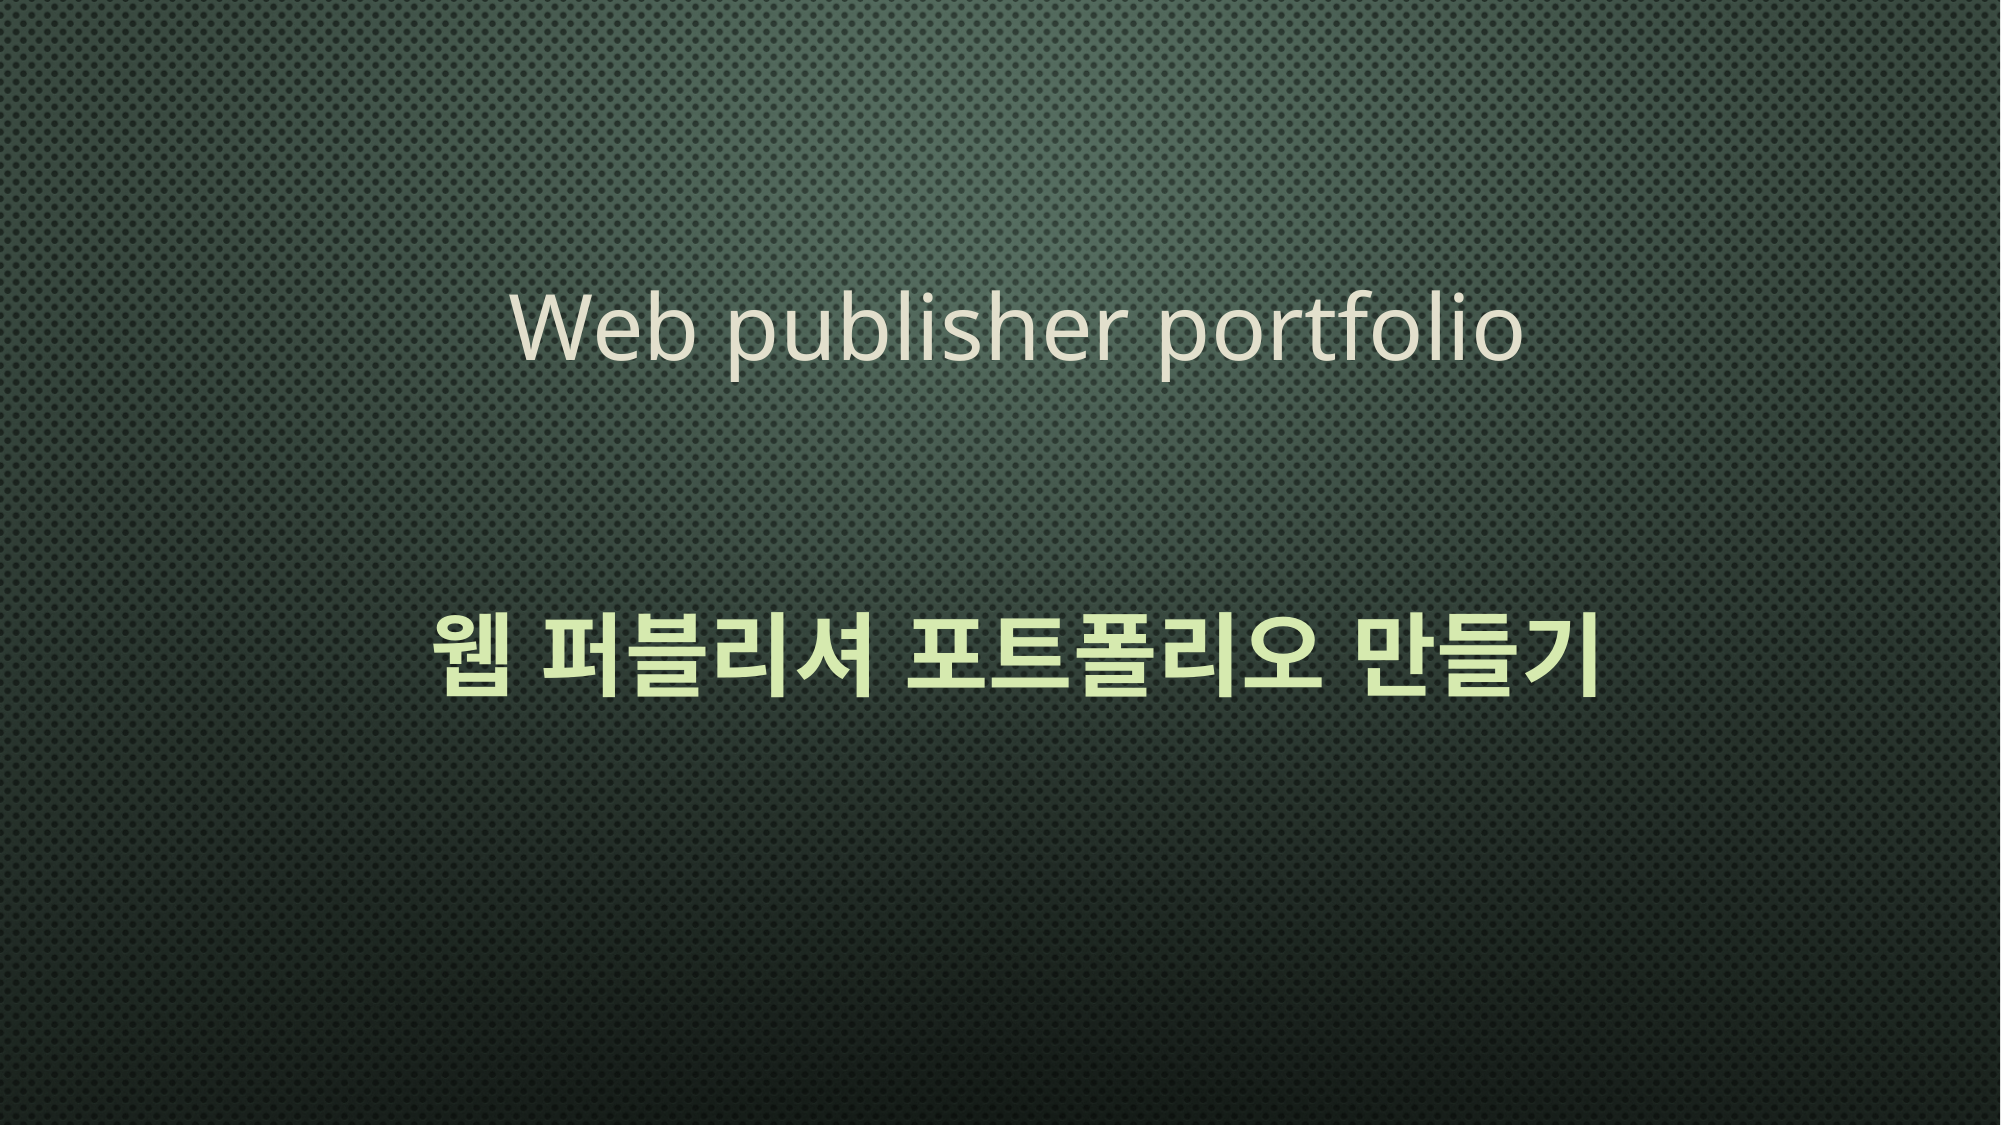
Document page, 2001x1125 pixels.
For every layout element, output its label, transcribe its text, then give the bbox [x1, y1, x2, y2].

title Web publisher portfolio 웹 퍼블리셔 포트폴리오 만들기 [174, 260, 1864, 716]
